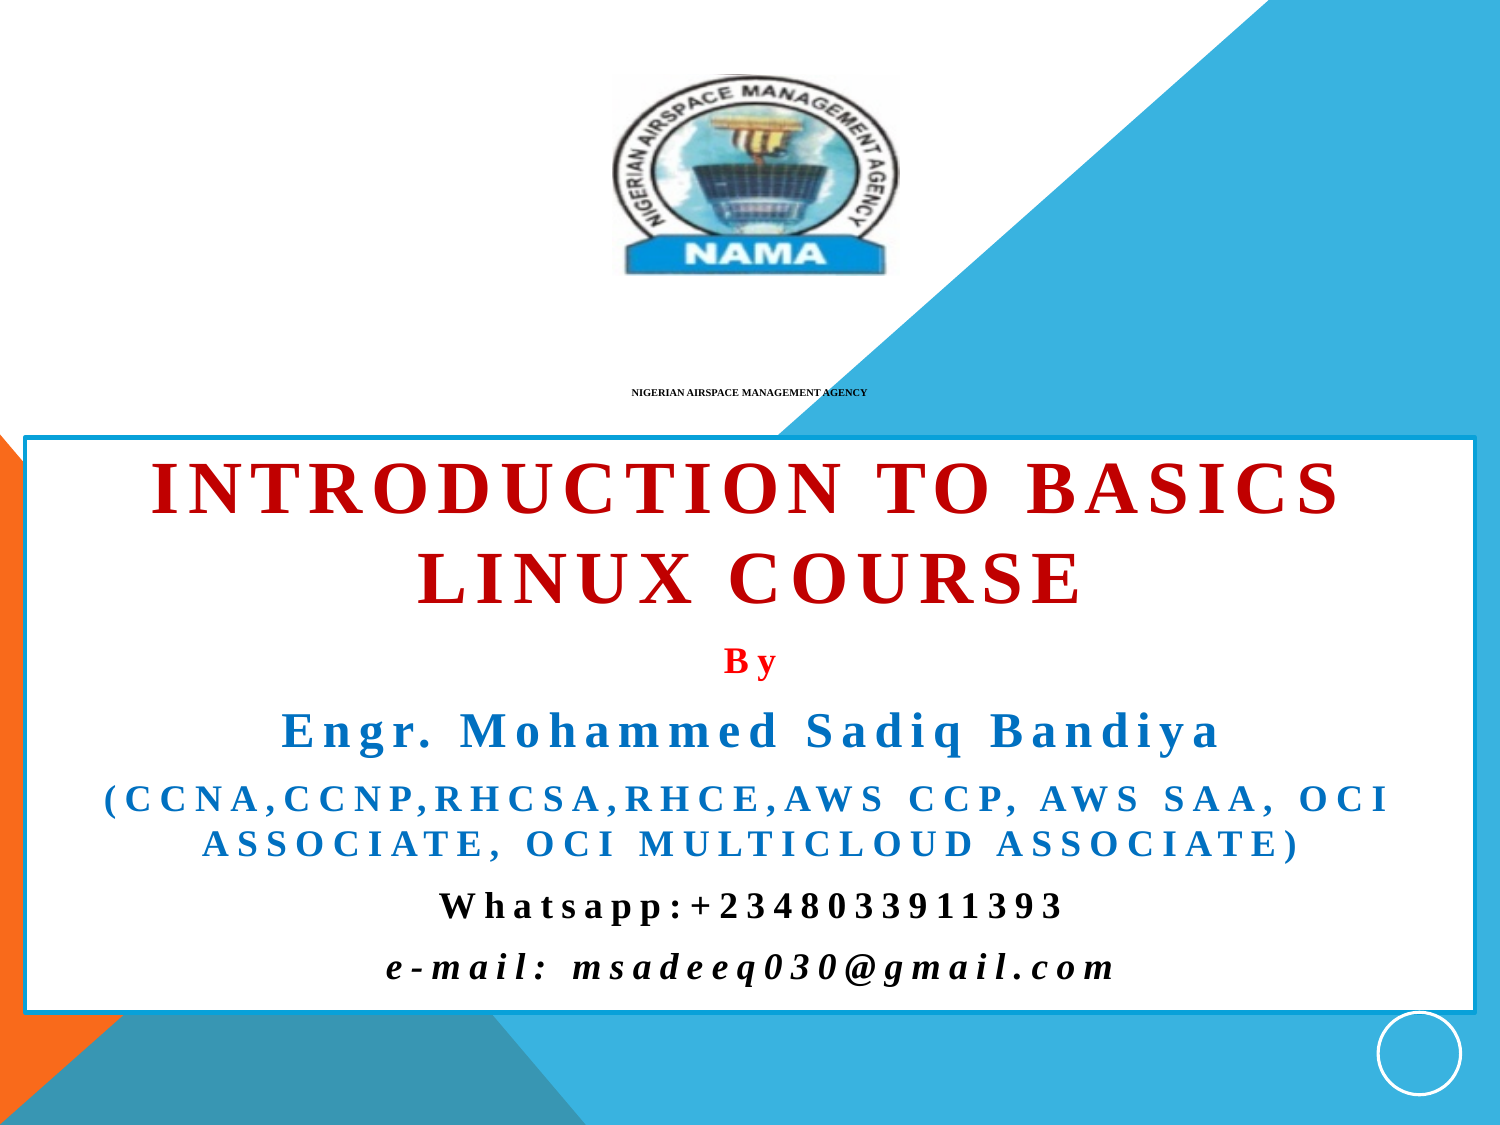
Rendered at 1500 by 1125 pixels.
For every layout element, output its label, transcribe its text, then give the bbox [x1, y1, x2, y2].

subtitle INTRODUCTION TO BASICS LINUX COURSE By Engr. Mohammed Sadiq Bandiya (CCNA,CCNP,RHCSA,RHCE,AWS CCP, AWS SAA, OCI ASSOCIATE, OCI MULTICLOUD ASSOCIATE) Whatsapp:+2348033911393 e-mail: msadeeq030@gmail.com [23, 435, 1477, 1015]
picture [612, 74, 901, 276]
slide_number [1376, 1010, 1463, 1097]
title NIGERIAN AIRSPACE MANAGEMENT AGENCY [50, 312, 1450, 400]
